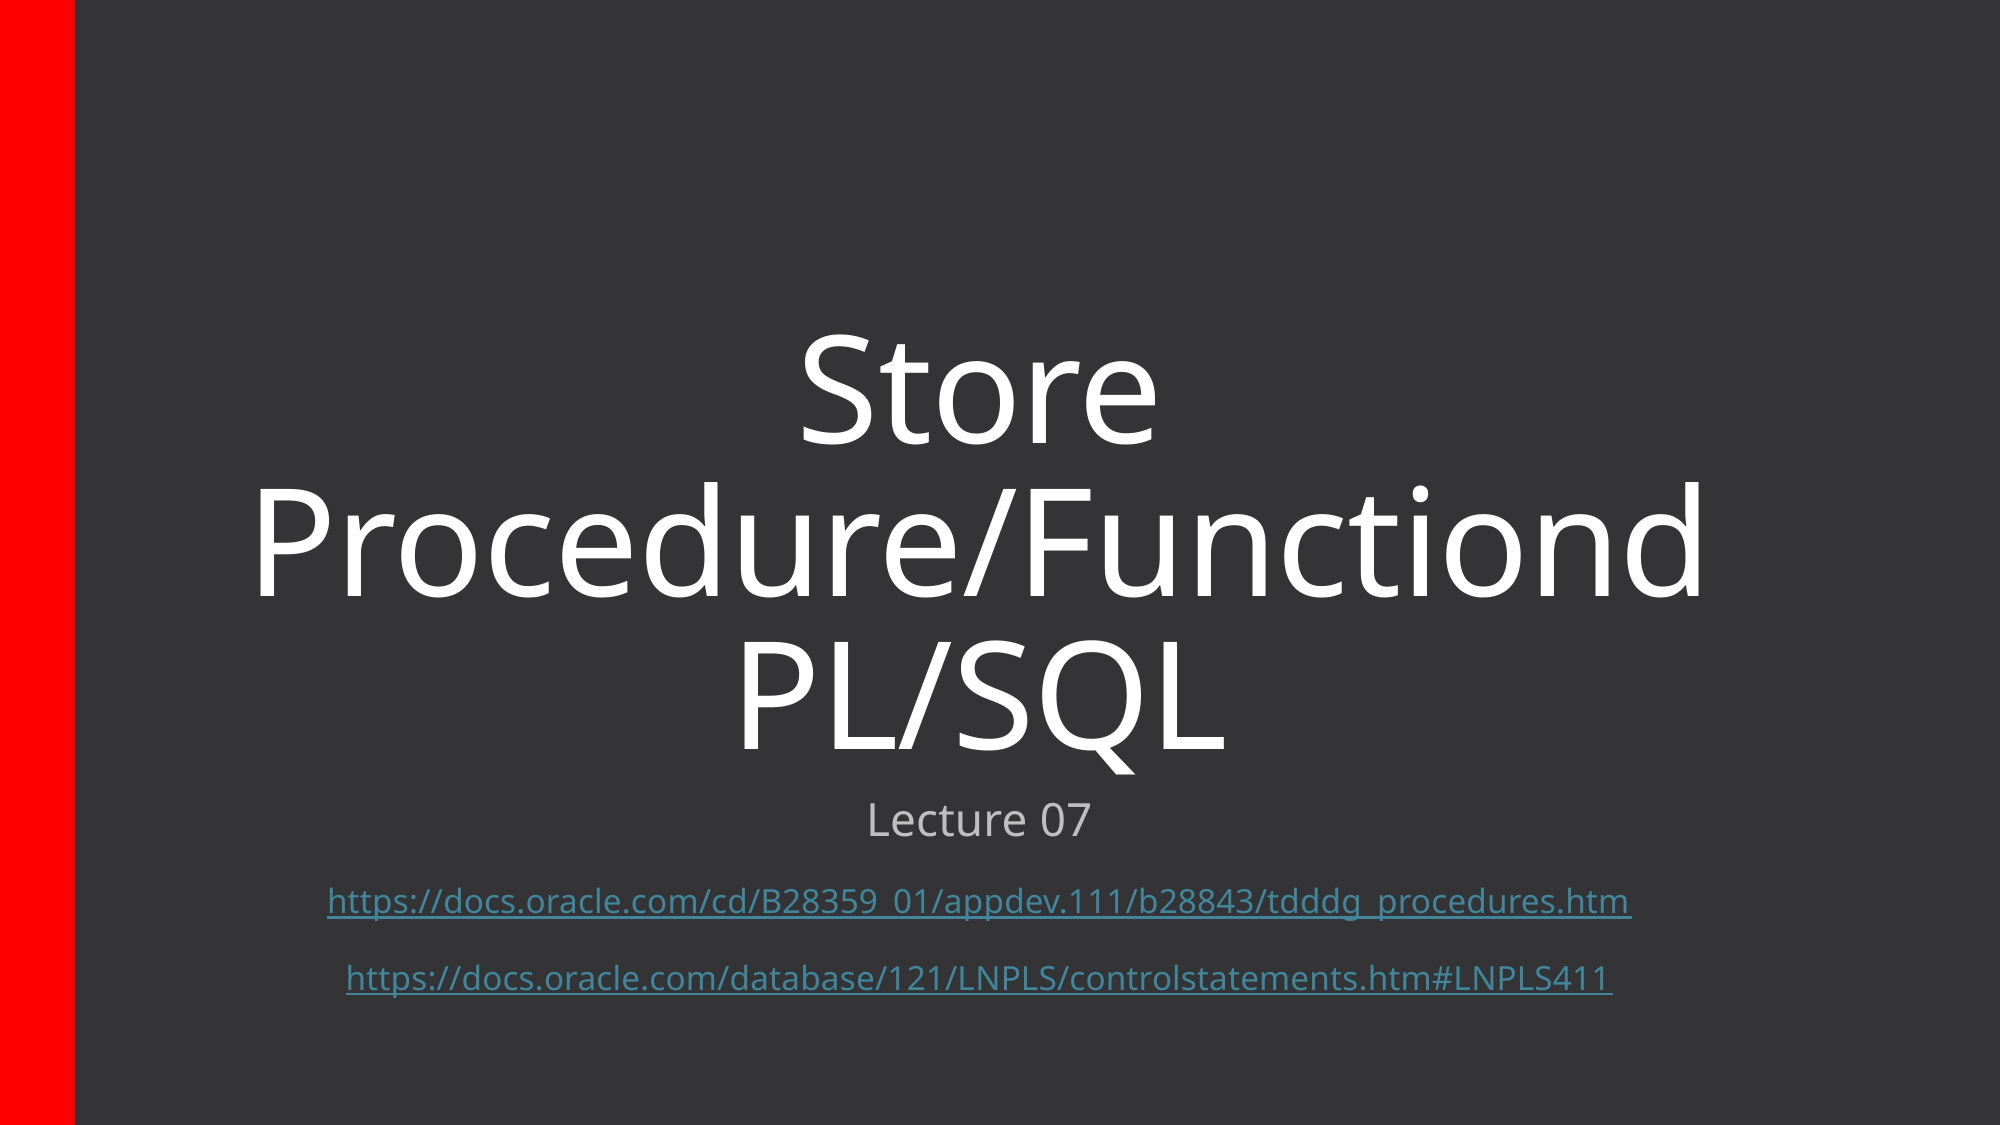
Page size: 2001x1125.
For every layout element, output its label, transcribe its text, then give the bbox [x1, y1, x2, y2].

subtitle Lecture 07 https://docs.oracle.com/cd/B28359_01/appdev.111/b28843/tdddg_procedures.htm https://docs.oracle.com/database/121/LNPLS/controlstatements.htm#LNPLS411 [206, 787, 1752, 1065]
title Store Procedure/Functiond PL/SQL [206, 124, 1752, 787]
